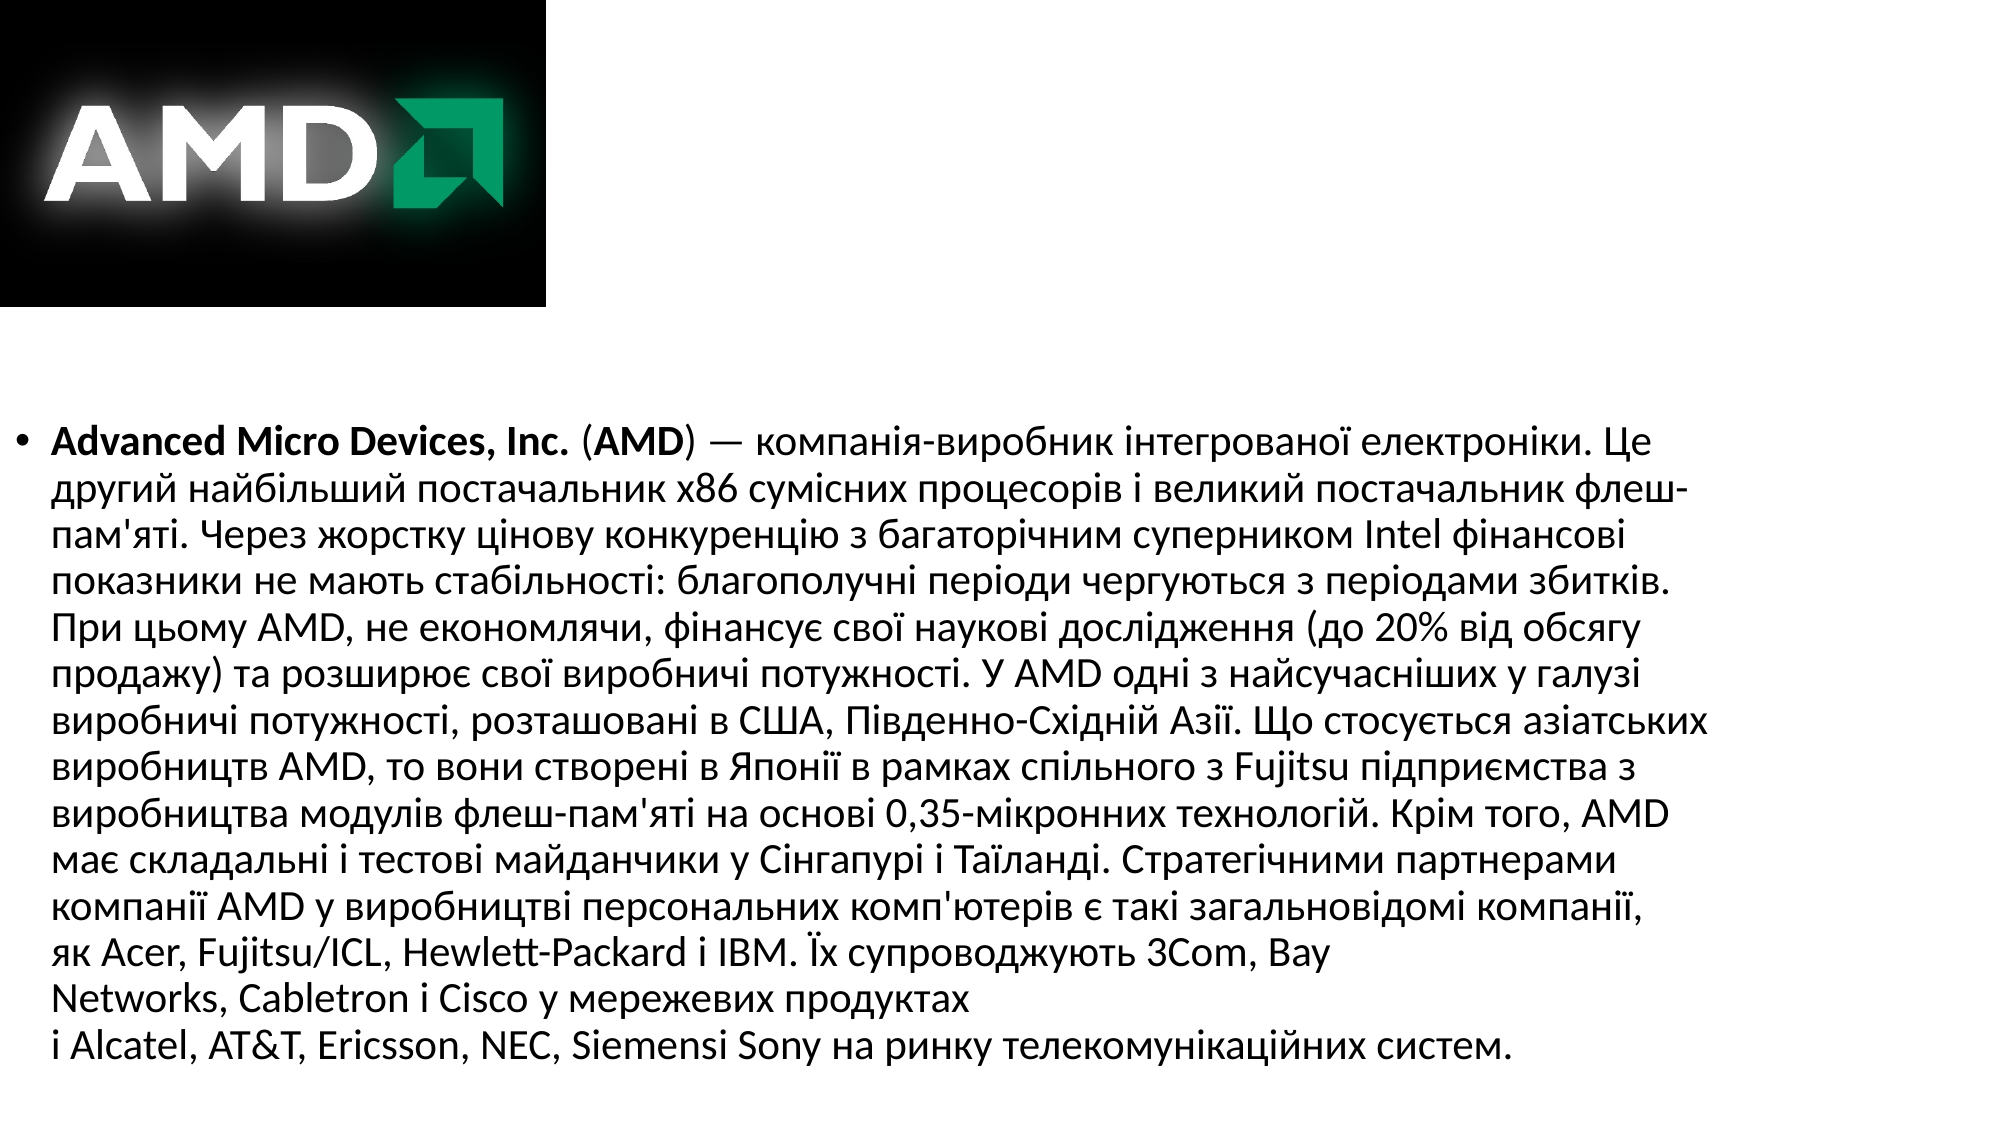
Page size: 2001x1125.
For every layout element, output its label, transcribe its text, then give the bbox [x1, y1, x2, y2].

list Advanced Micro Devices, Inc. (AMD) — компанія-виробник інтегрованої електроніки. Це другий найбільший постачальник x86 сумісних процесорів і великий постачальник флеш-пам'яті. Через жорстку цінову конкуренцію з багаторічним суперником Intel фінансові показники не мають стабільності: благополучні періоди чергуються з періодами збитків. При цьому AMD, не економлячи, фінансує свої наукові дослідження (до 20% від обсягу продажу) та розширює свої виробничі потужності. У AMD одні з найсучасніших у галузі виробничі потужності, розташовані в США, Південно-Східній Азії. Що стосується азіатських виробництв AMD, то вони створені в Японії в рамках спільного з Fujitsu підприємства з виробництва модулів флеш-пам'яті на основі 0,35-мікронних технологій. Крім того, AMD має складальні і тестові майданчики у Сінгапурі і Таїланді. Стратегічними партнерами компанії AMD у виробництві персональних комп'ютерів є такі загальновідомі компанії, як Acer, Fujitsu/ICL, Hewlett-Packard і IBM. Їх супроводжують 3Com, Bay Networks, Cabletron і Cisco у мережевих продуктах і Alcatel, AT&T, Ericsson, NEC, Siemensі Sony на ринку телекомунікаційних систем. [0, 411, 1725, 1125]
picture [0, 0, 546, 307]
